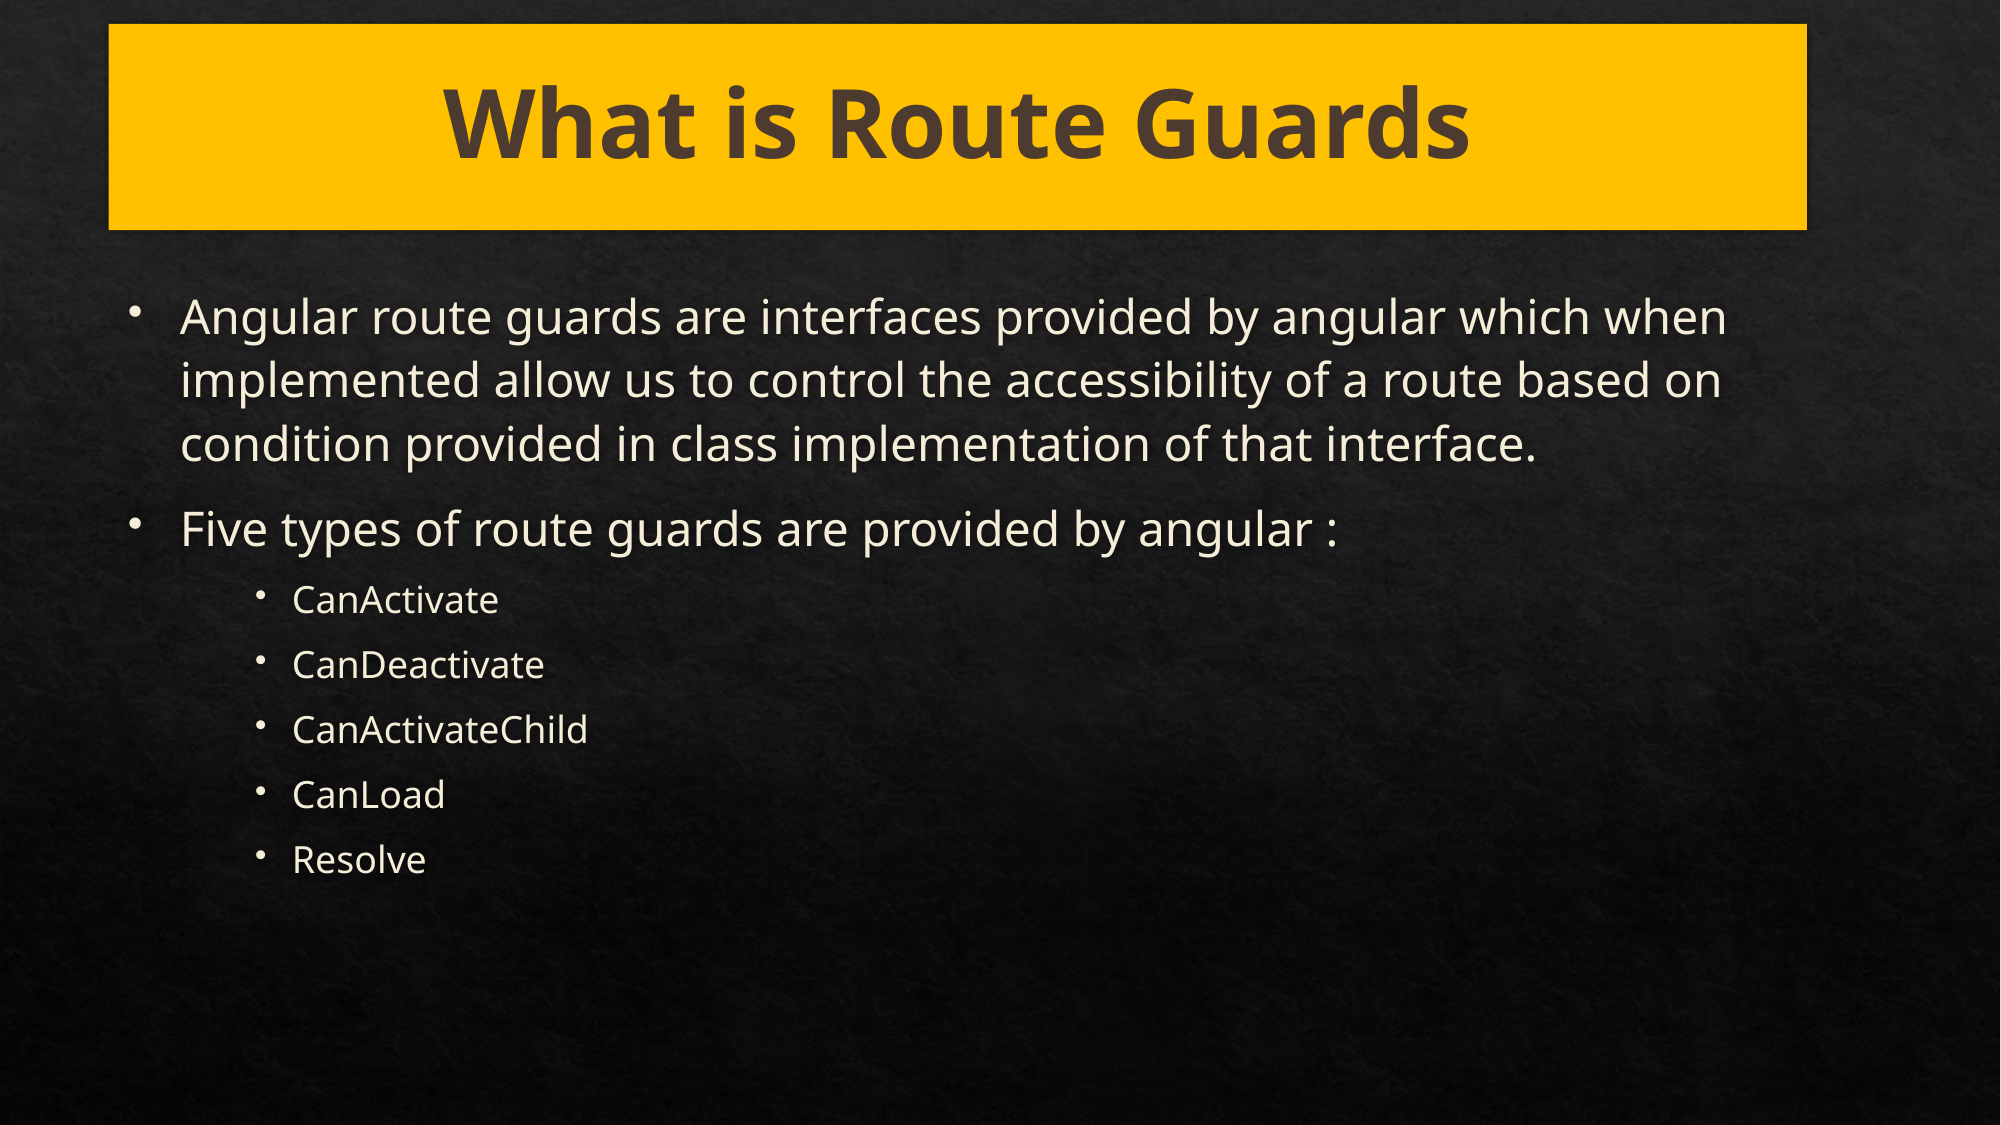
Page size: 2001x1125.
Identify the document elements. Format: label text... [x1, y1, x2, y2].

list Angular route guards are interfaces provided by angular which when implemented allow us to control the accessibility of a route based on condition provided in class implementation of that interface. Five types of route guards are provided by angular : CanActivate CanDeactivate CanActivateChild CanLoad Resolve [108, 273, 1807, 987]
title What is Route Guards [108, 23, 1807, 231]
